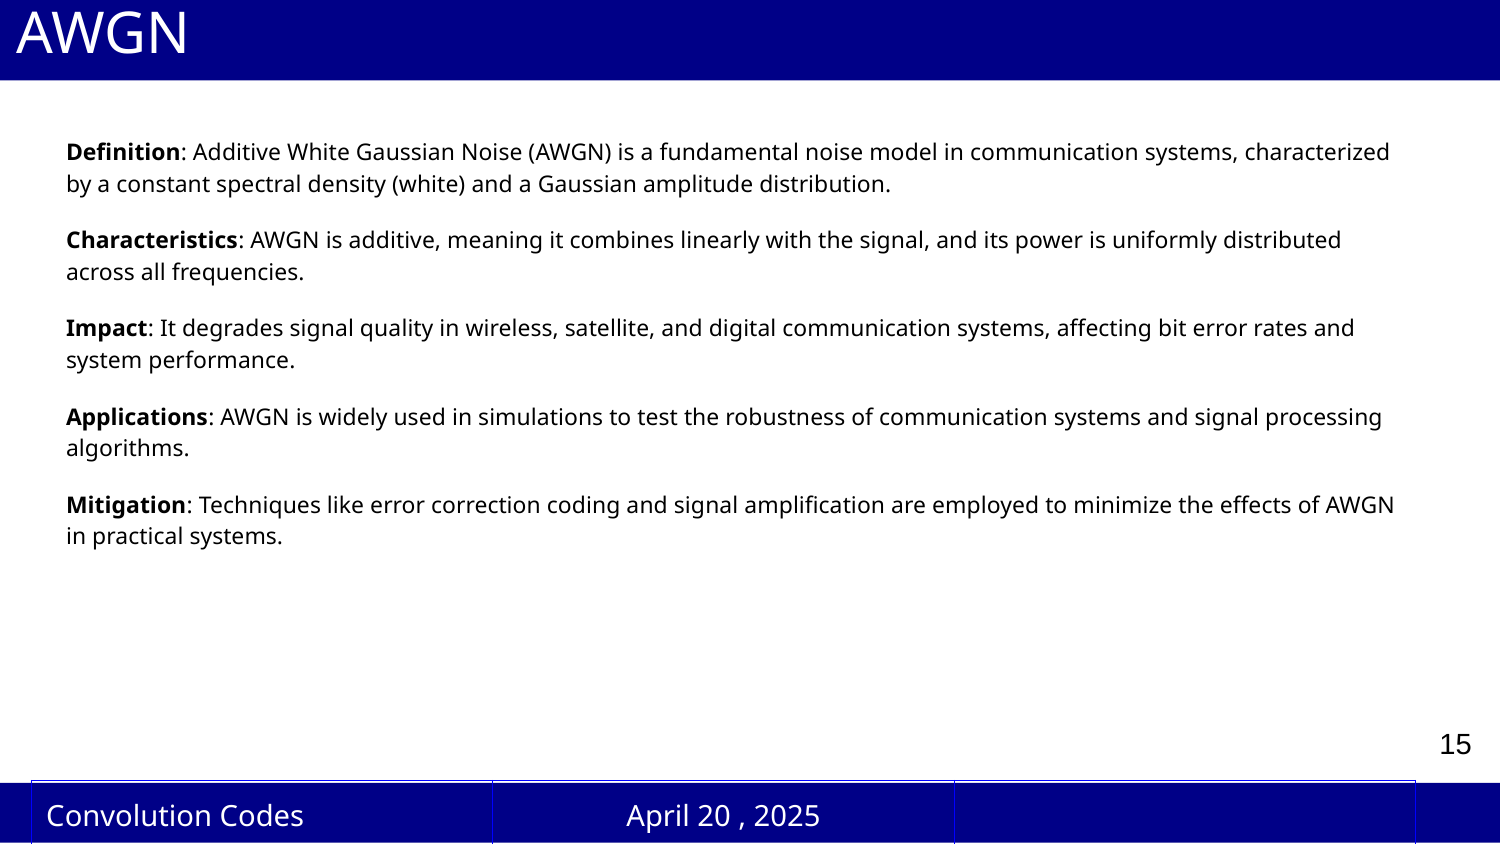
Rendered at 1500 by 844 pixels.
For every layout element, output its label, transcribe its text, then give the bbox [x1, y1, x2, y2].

list Definition: Additive White Gaussian Noise (AWGN) is a fundamental noise model in communication systems, characterized by a constant spectral density (white) and a Gaussian amplitude distribution. Characteristics: AWGN is additive, meaning it combines linearly with the signal, and its power is uniformly distributed across all frequencies. Impact: It degrades signal quality in wireless, satellite, and digital communication systems, affecting bit error rates and system performance. Applications: AWGN is widely used in simulations to test the robustness of communication systems and signal processing algorithms. Mitigation: Techniques like error correction coding and signal amplification are employed to minimize the effects of AWGN in practical systems. [51, 118, 1421, 680]
slide_number ‹#› [1396, 710, 1487, 775]
title AWGN [0, 0, 1500, 81]
